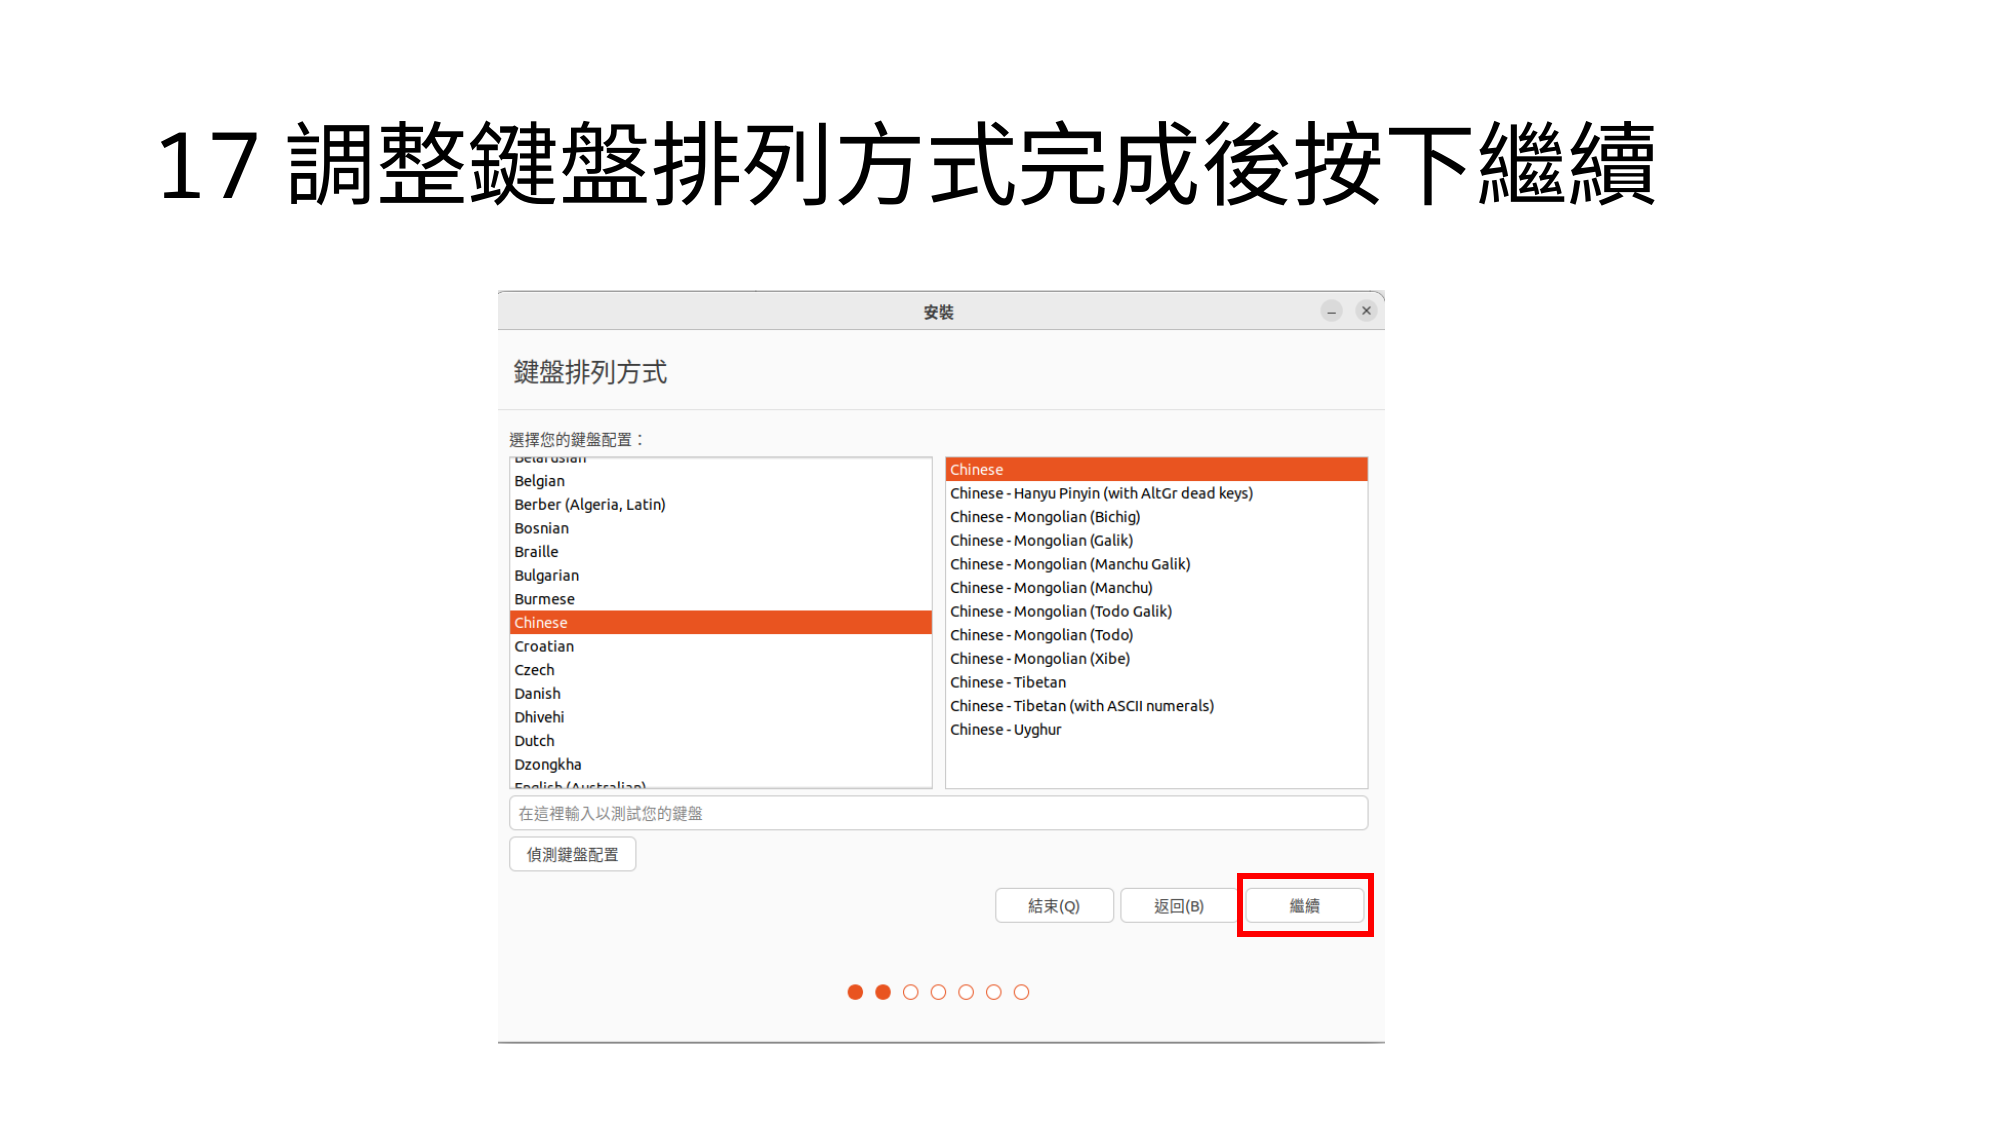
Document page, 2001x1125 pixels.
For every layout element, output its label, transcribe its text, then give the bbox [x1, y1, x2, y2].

title 17調整鍵盤排列方式完成後按下繼續 [137, 59, 1863, 278]
picture [497, 290, 1385, 1044]
